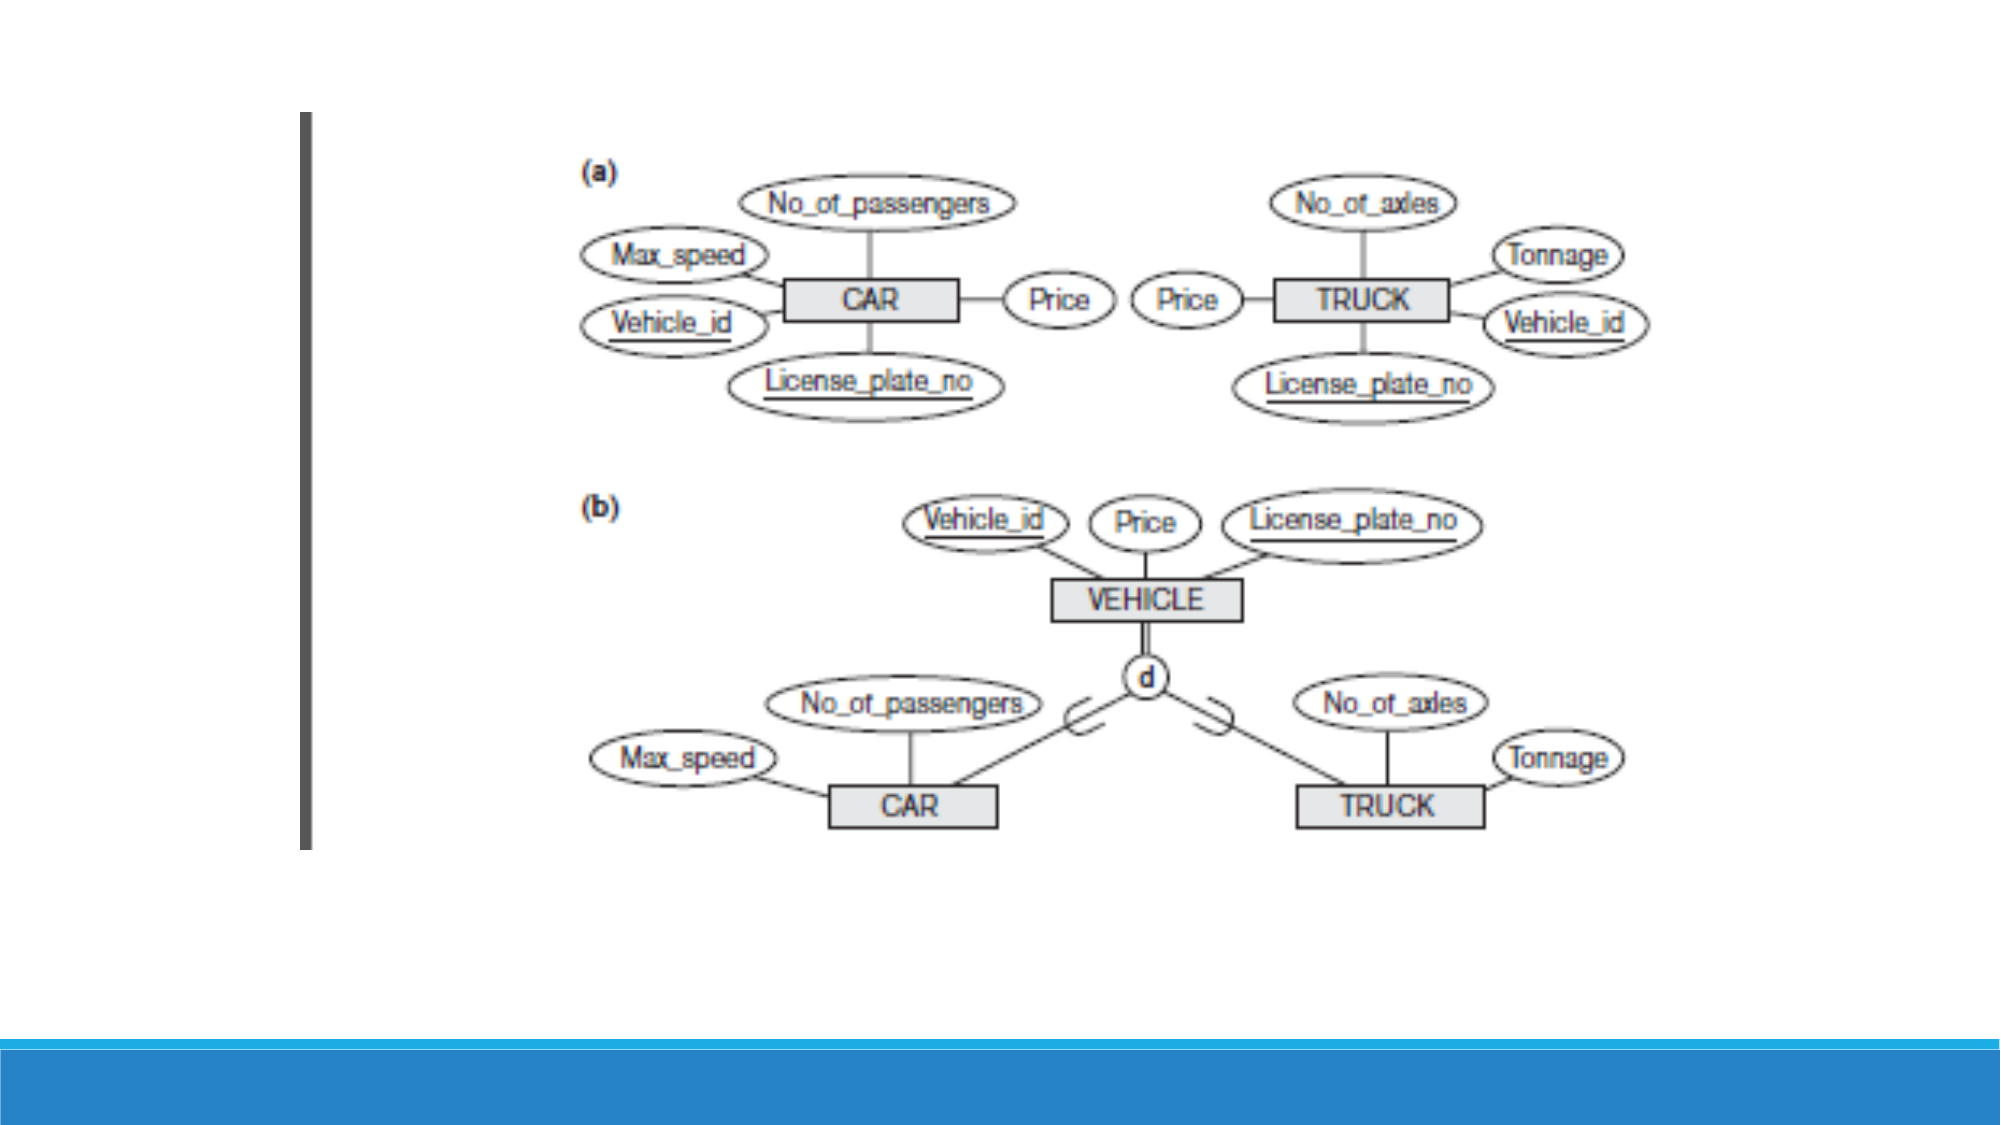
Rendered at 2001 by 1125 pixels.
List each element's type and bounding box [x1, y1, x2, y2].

picture [299, 111, 1701, 851]
